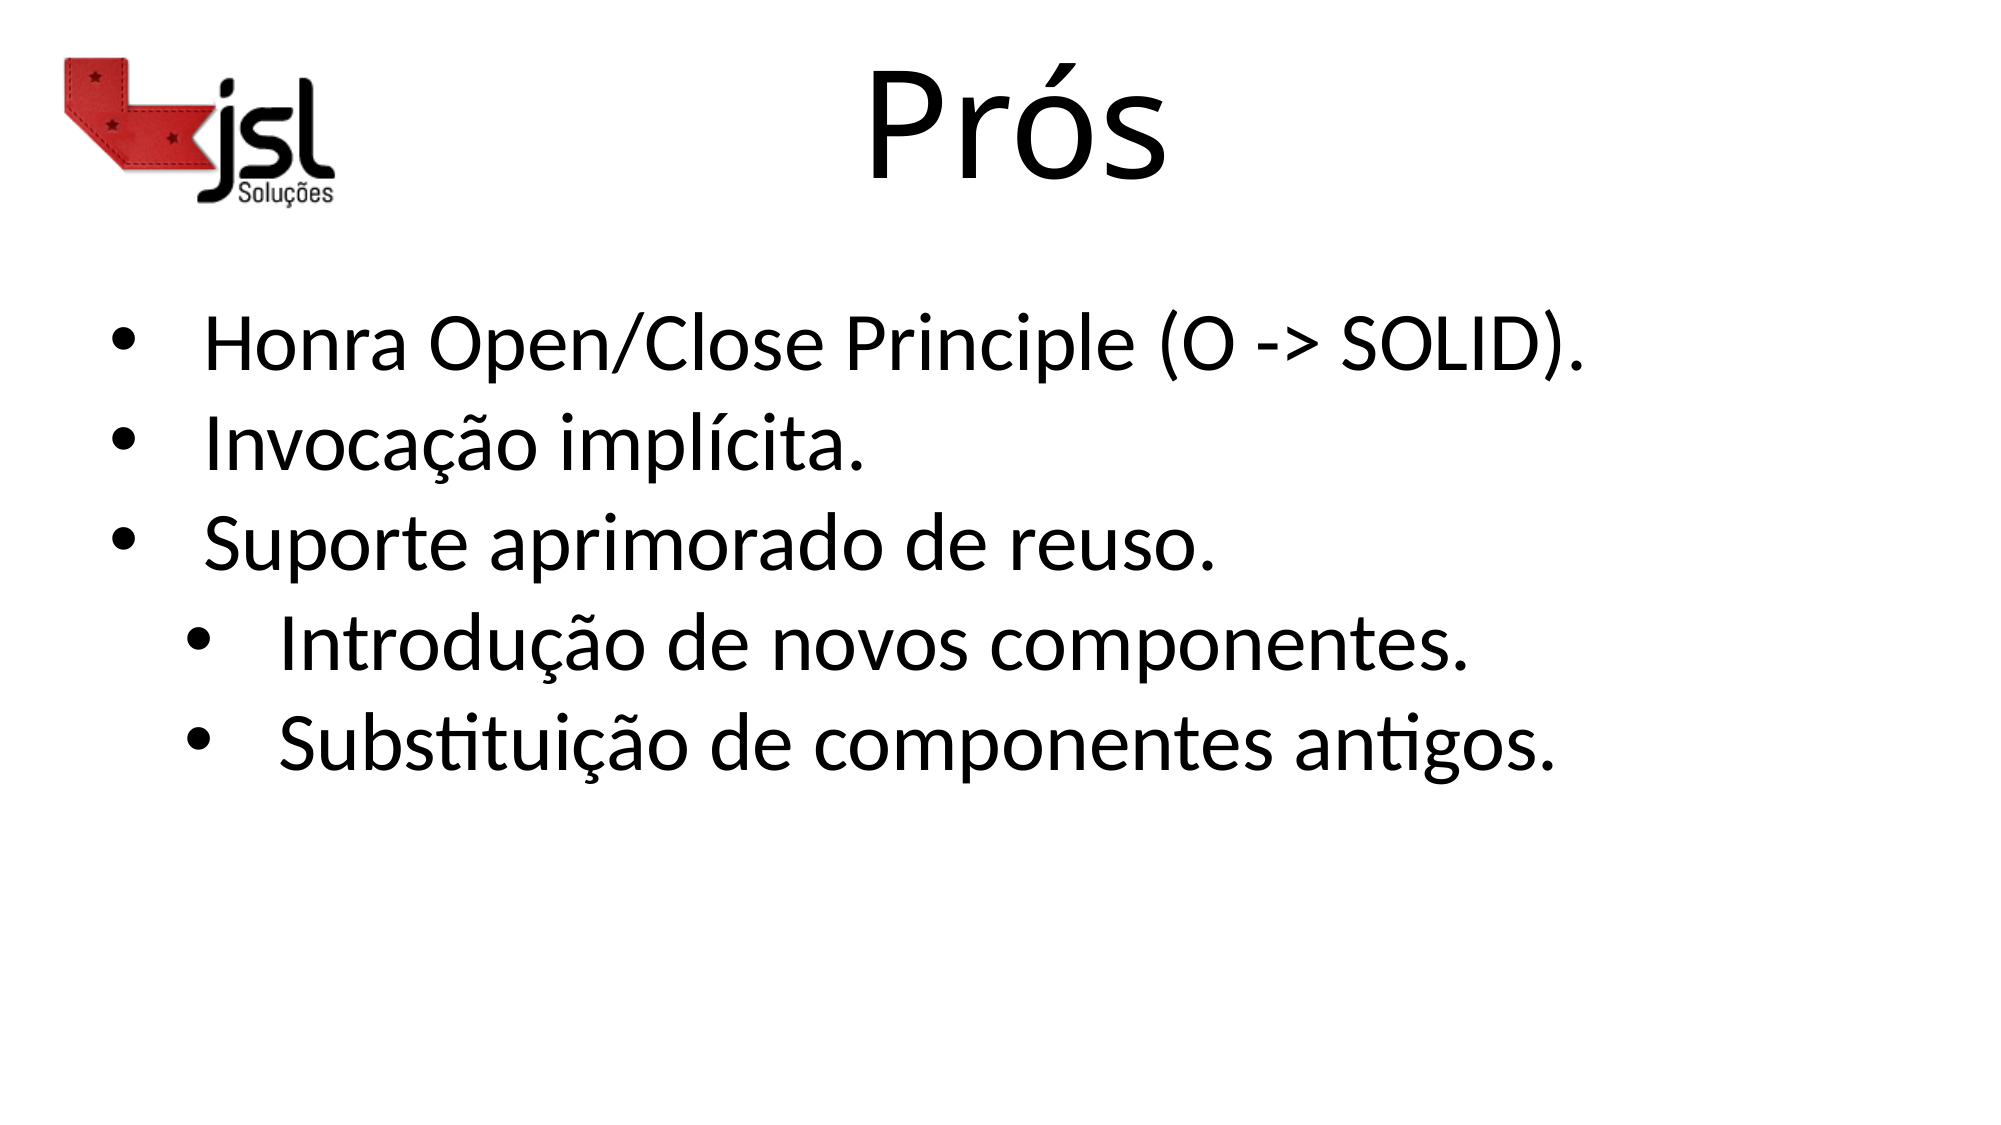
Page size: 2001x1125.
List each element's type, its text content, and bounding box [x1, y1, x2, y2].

text_box Honra Open/Close Principle (O -> SOLID). Invocação implícita. Suporte aprimorado de reuso. Introdução de novos componentes. Substituição de componentes antigos. [94, 280, 1964, 895]
title Prós [645, 41, 1387, 219]
picture [53, 24, 383, 261]
